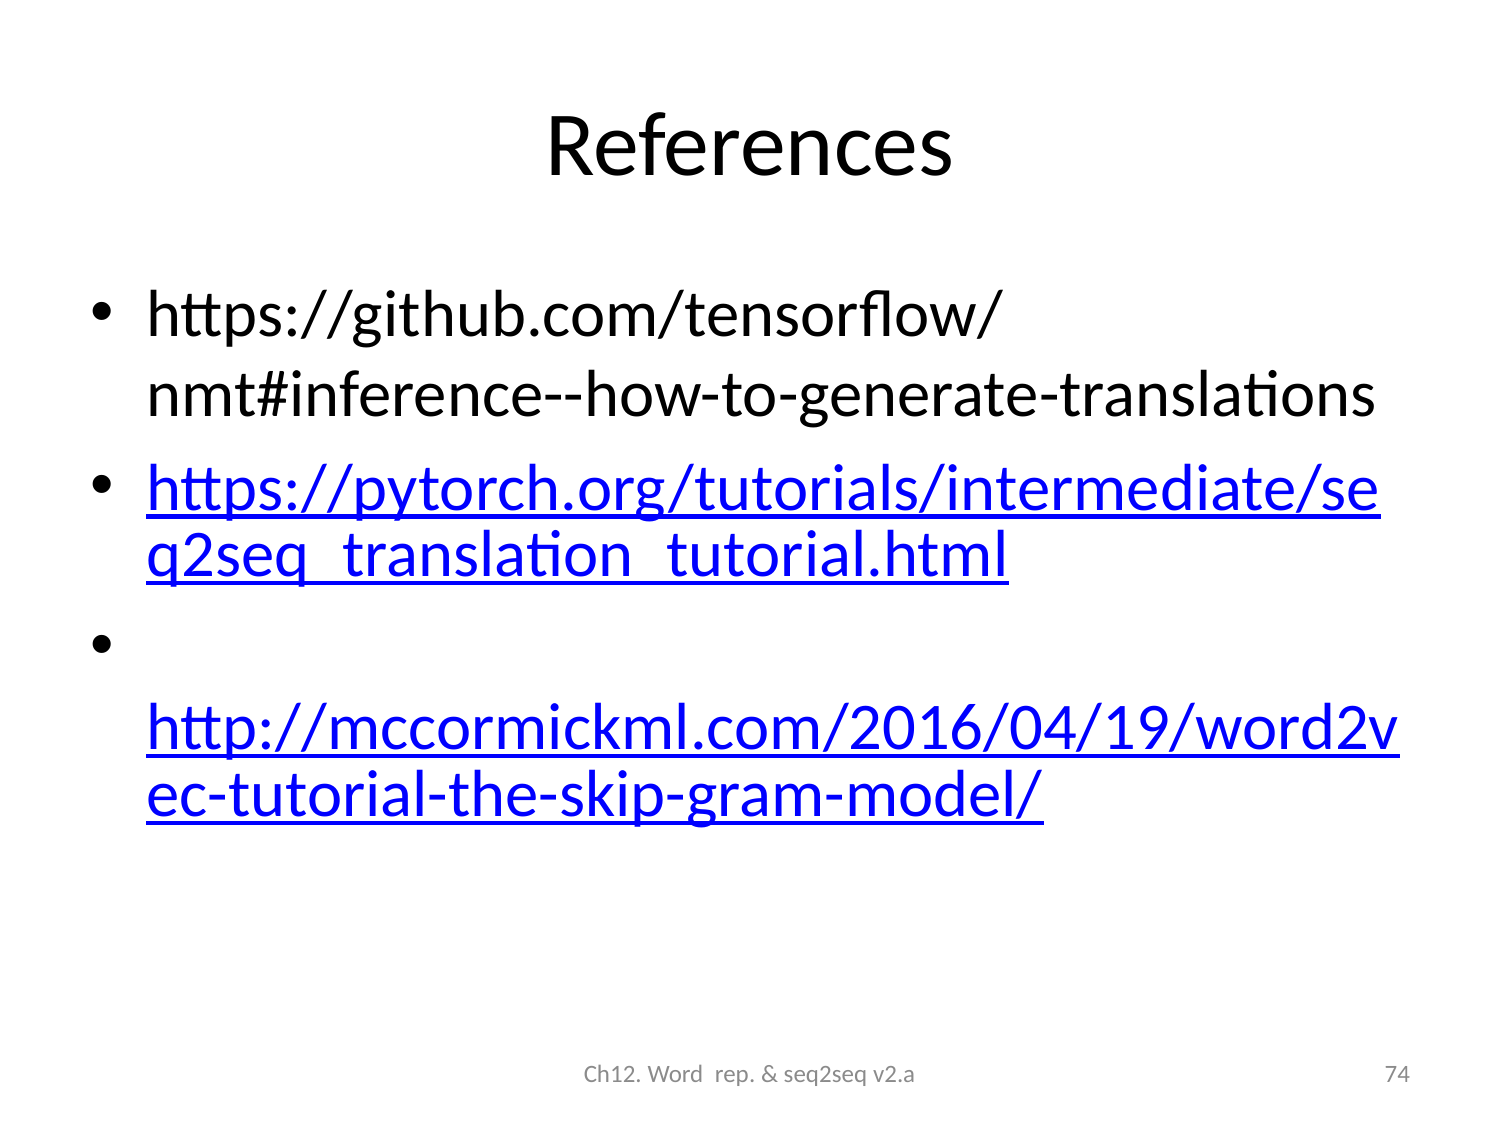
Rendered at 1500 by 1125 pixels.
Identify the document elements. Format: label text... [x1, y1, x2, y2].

footer Ch12. Word rep. & seq2seq v2.a [512, 1042, 988, 1103]
list https://github.com/tensorflow/nmt#inference--how-to-generate-translations https://pytorch.org/tutorials/intermediate/seq2seq_translation_tutorial.html http://mccormickml.com/2016/04/19/word2vec-tutorial-the-skip-gram-model/ [75, 262, 1425, 1005]
slide_number 74 [1074, 1042, 1425, 1103]
title References [75, 45, 1425, 233]
